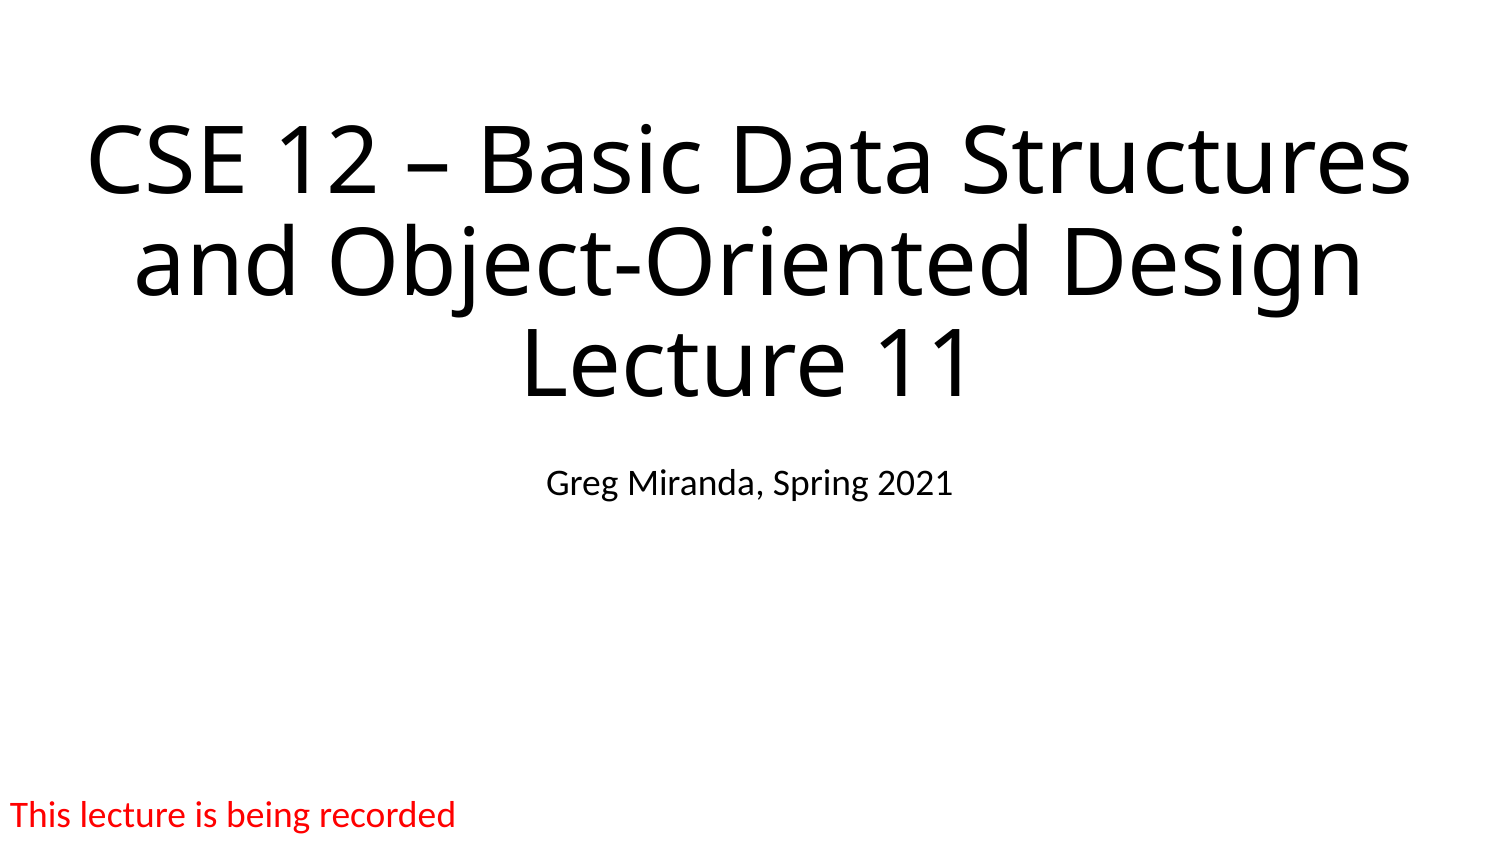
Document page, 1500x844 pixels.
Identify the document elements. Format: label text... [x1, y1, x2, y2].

title CSE 12 – Basic Data Structures and Object-Oriented Design Lecture 11 [0, 138, 1500, 432]
subtitle Greg Miranda, Spring 2021 [187, 443, 1313, 647]
text_box This lecture is being recorded [0, 783, 472, 843]
